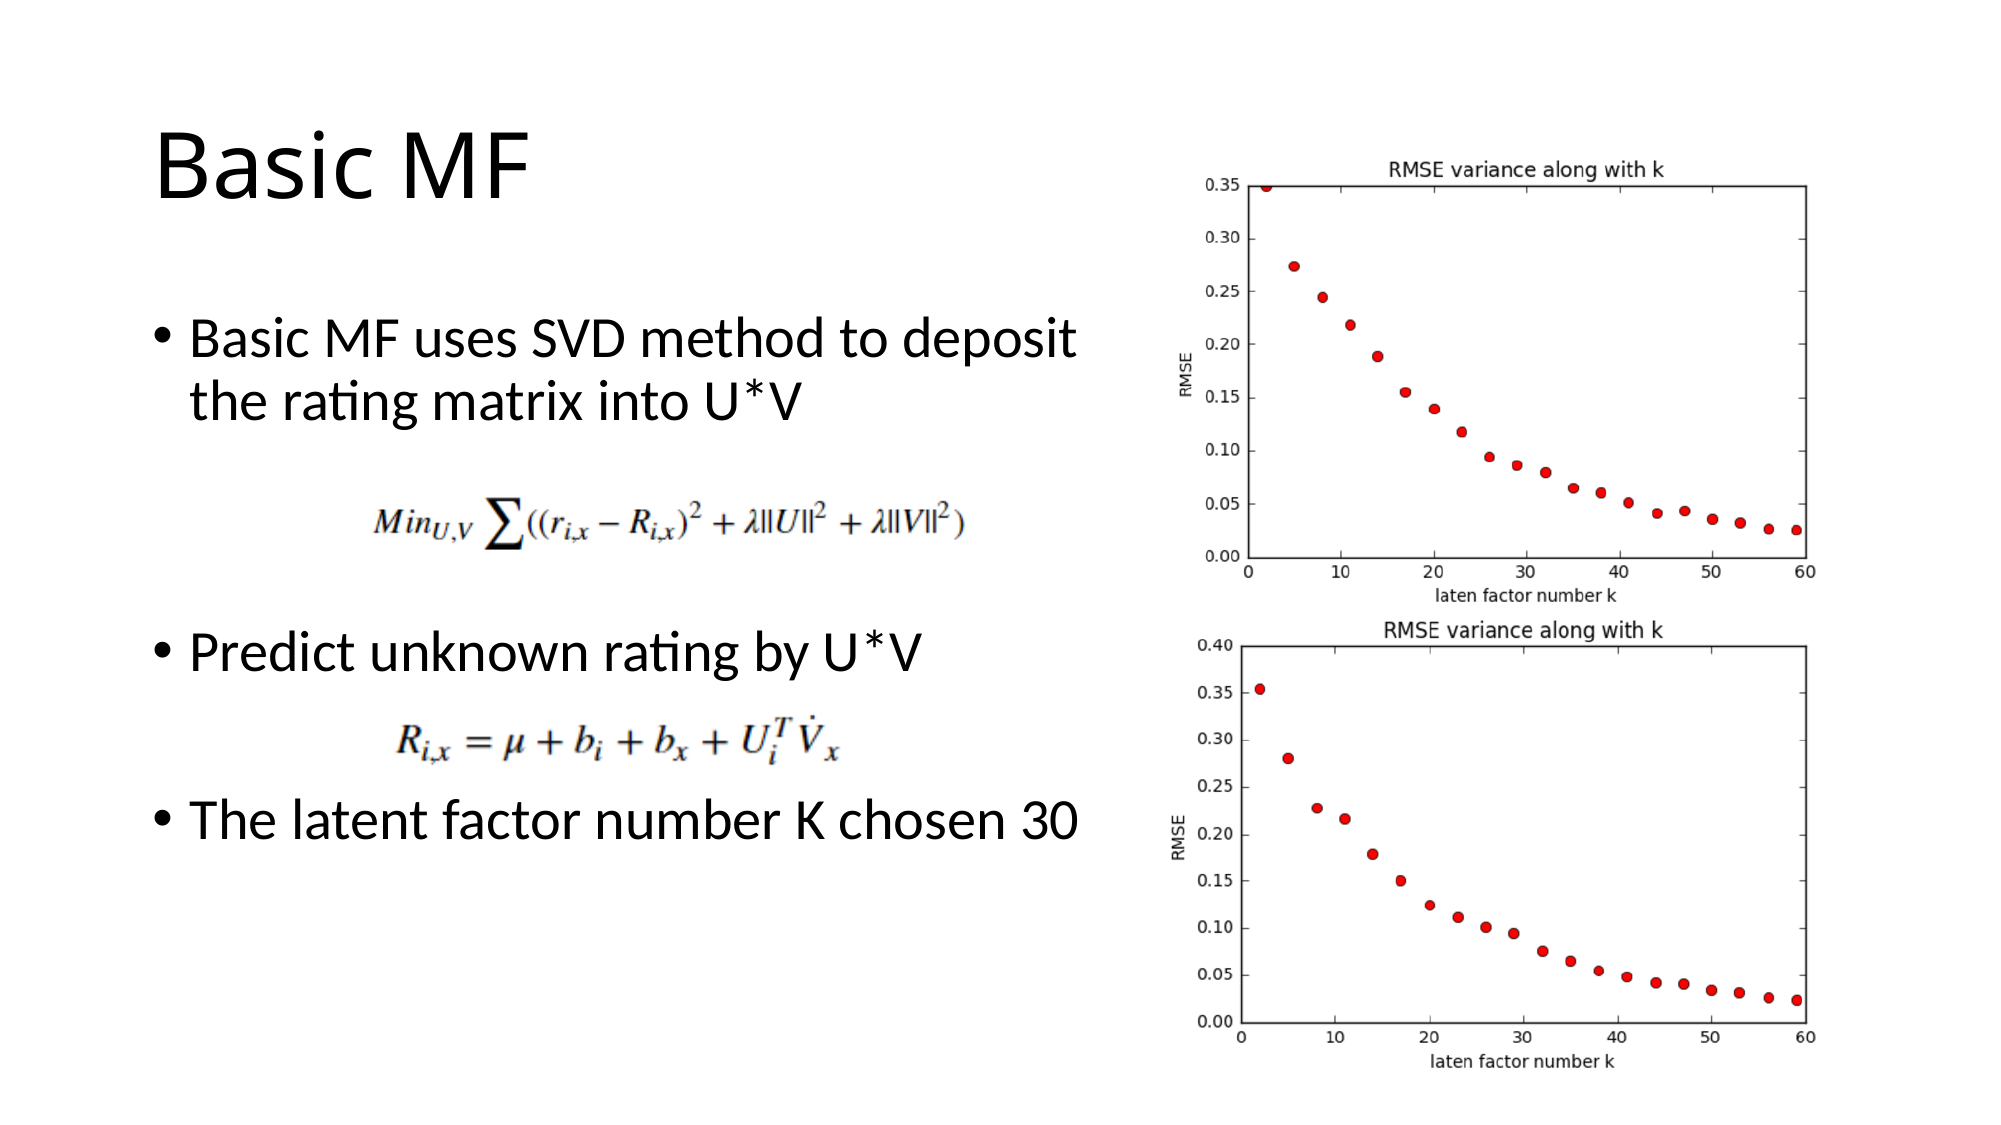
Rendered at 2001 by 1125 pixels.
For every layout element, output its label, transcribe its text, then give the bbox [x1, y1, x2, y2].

picture [1161, 144, 1887, 1074]
list Basic MF uses SVD method to deposit the rating matrix into U*V Predict unknown rating by U*V The latent factor number K chosen 30 [137, 299, 1161, 1014]
title Basic MF [137, 59, 1863, 278]
picture [375, 694, 866, 779]
picture [355, 478, 983, 560]
